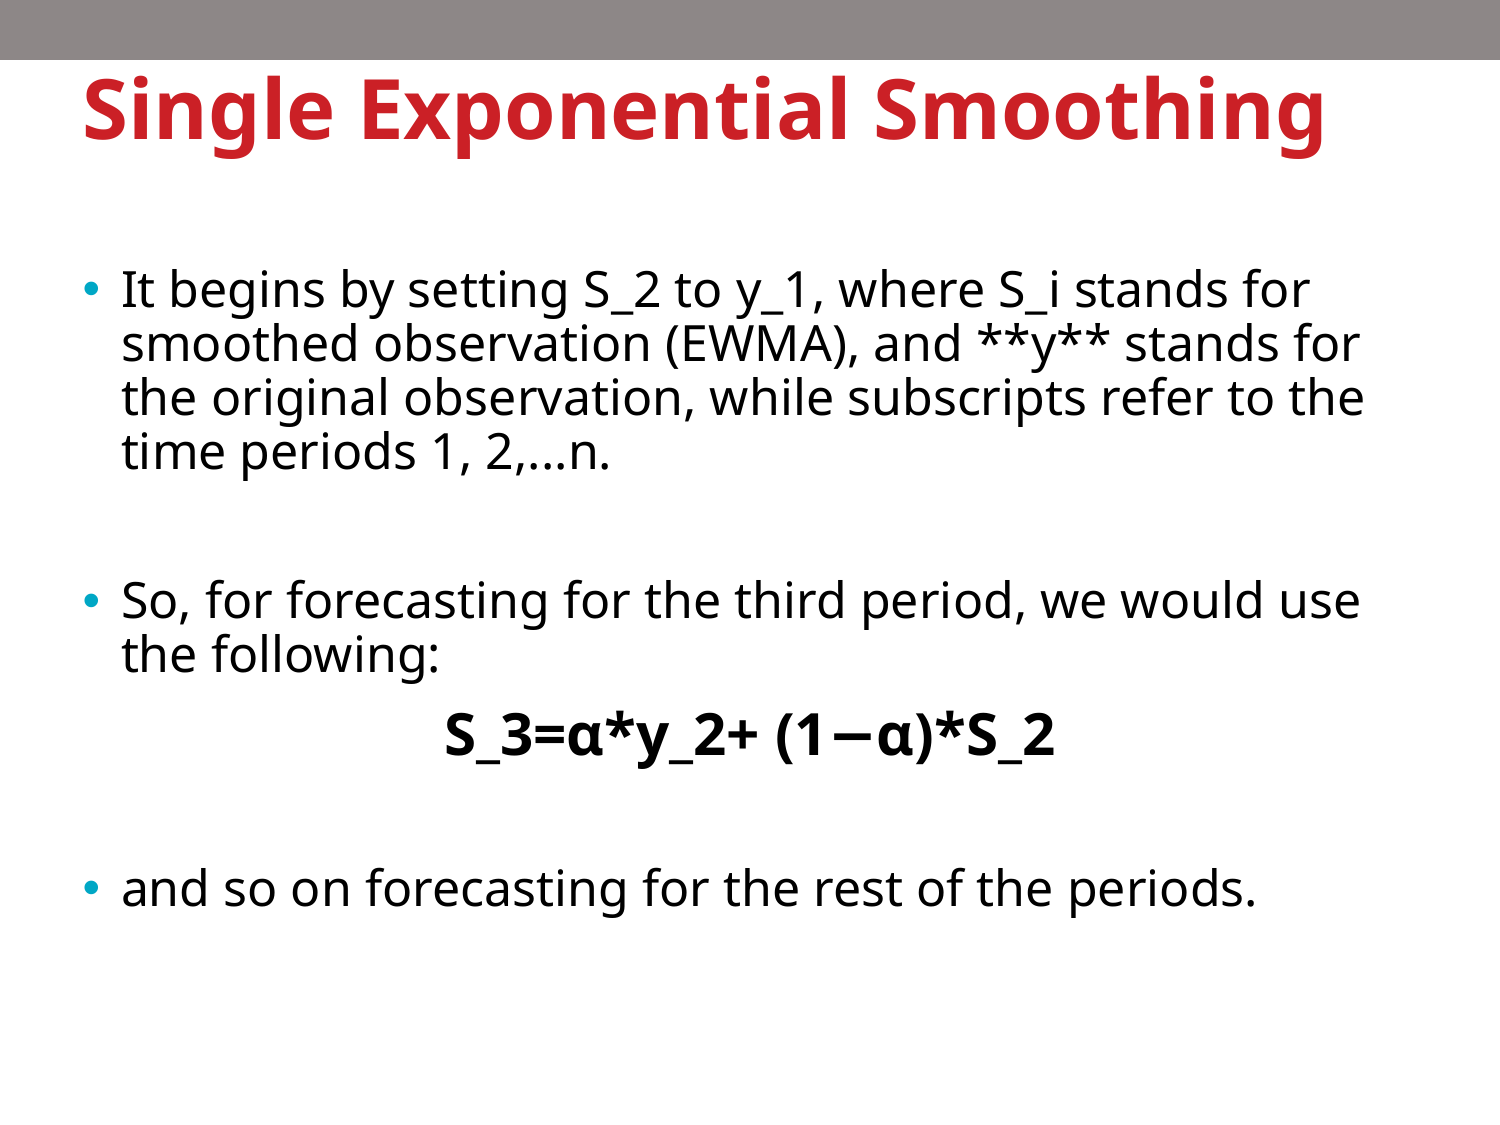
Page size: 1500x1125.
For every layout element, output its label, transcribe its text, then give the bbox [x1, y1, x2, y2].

title Single Exponential Smoothing [75, 59, 1425, 167]
list It begins by setting S_2 to y_1, where S_i stands for smoothed observation (EWMA), and **y** stands for the original observation, while subscripts refer to the time periods 1, 2,...n. So, for forecasting for the third period, we would use the following: S_3=α*y_2+ (1−α)*S_2 and so on forecasting for the rest of the periods. [75, 256, 1425, 1125]
